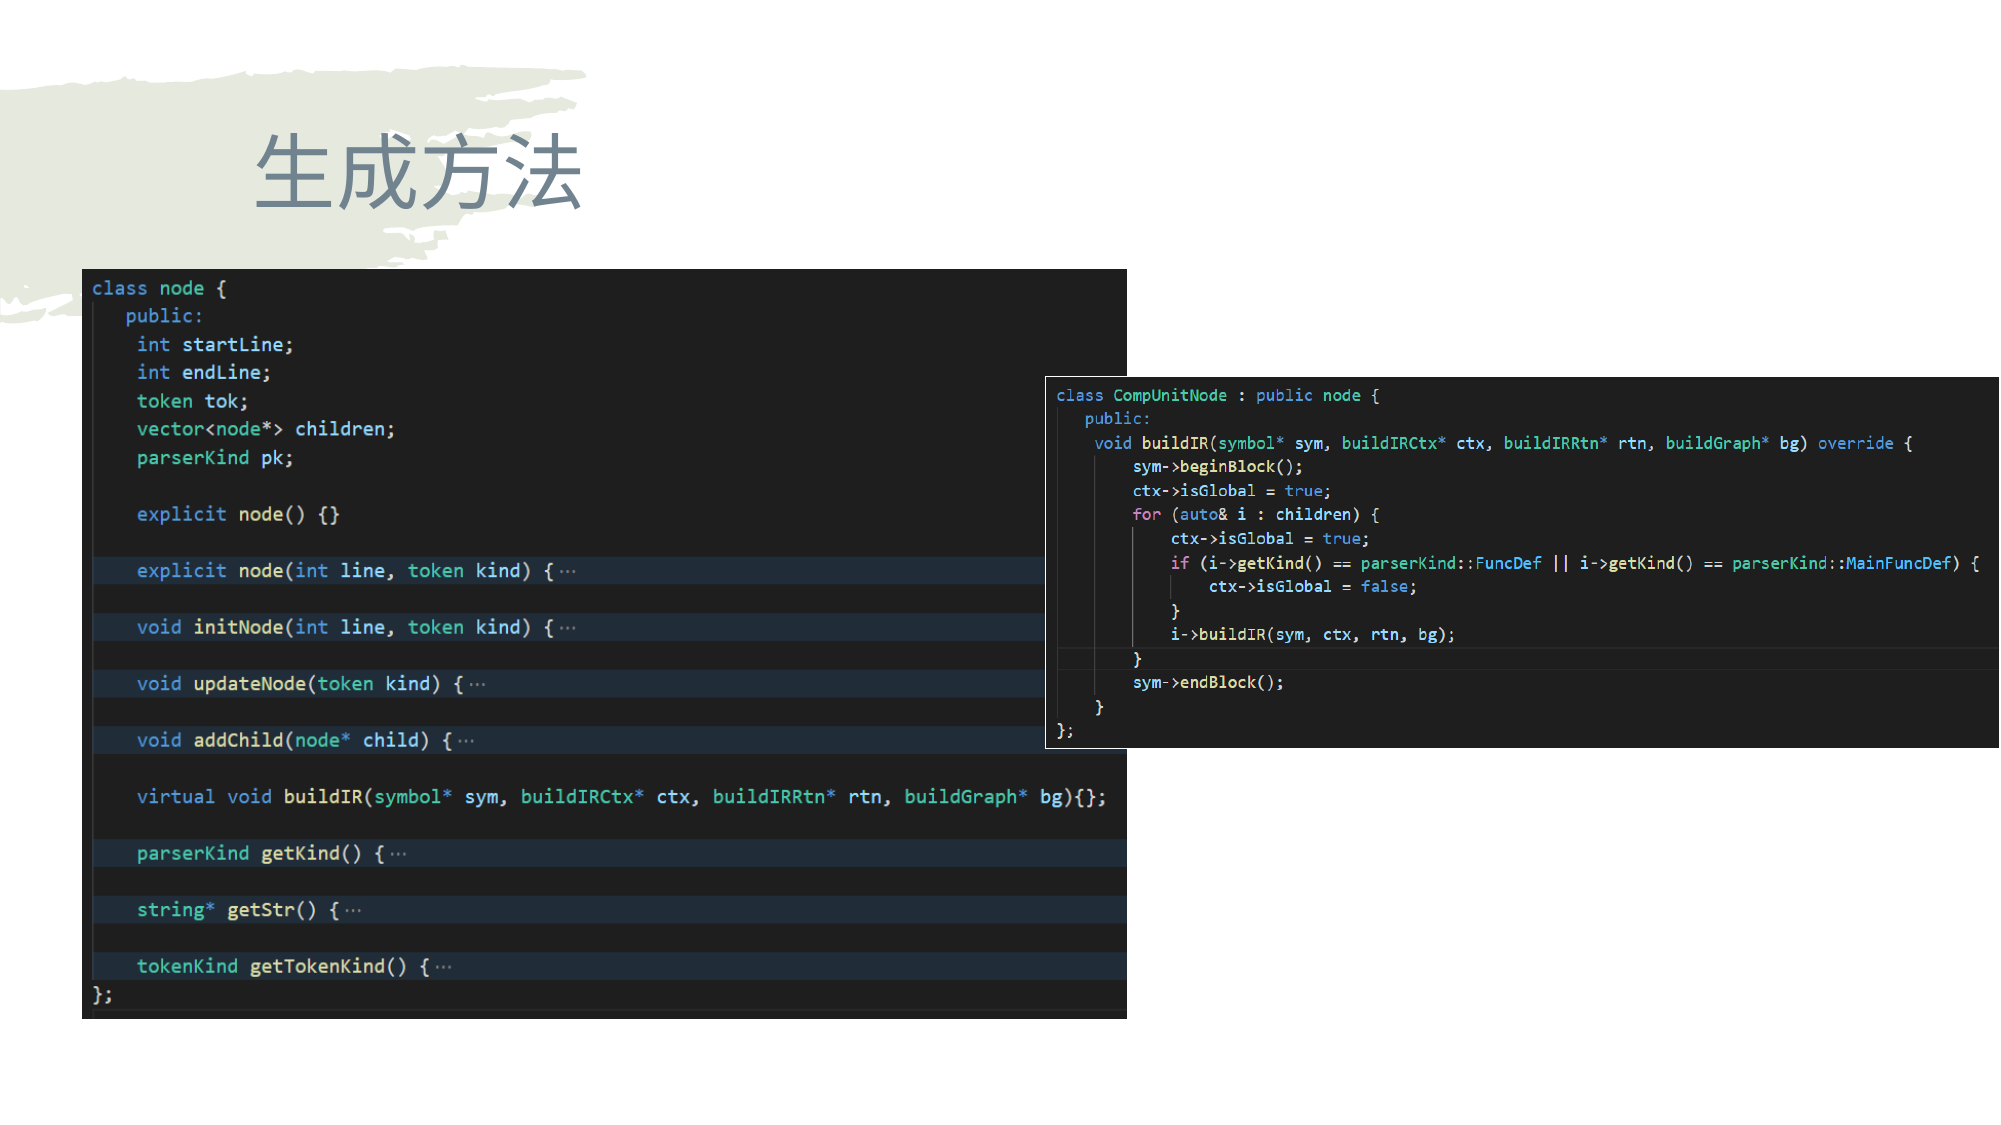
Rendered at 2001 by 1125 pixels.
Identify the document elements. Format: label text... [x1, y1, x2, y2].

picture [81, 268, 2000, 1020]
text_box [0, 64, 587, 324]
text_box 生成方法 [101, 112, 738, 228]
